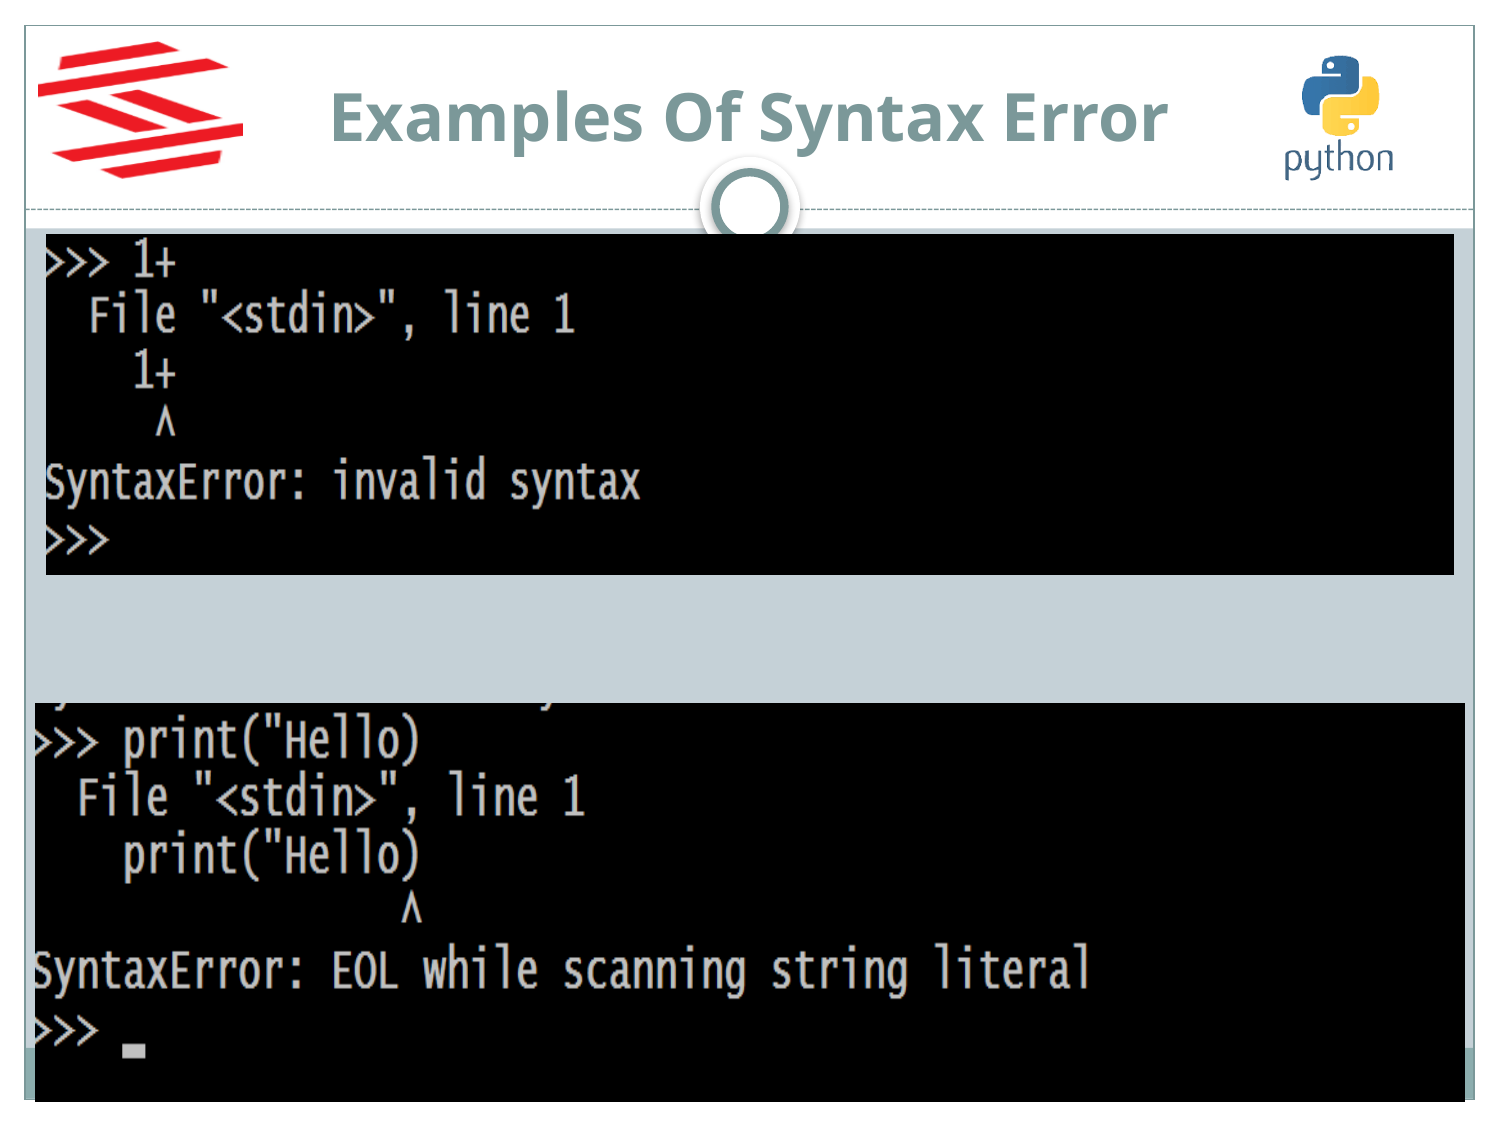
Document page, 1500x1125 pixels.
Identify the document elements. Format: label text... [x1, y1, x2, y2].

picture [1206, 53, 1471, 186]
picture [46, 234, 1454, 575]
picture [34, 702, 1466, 1102]
title Examples Of Syntax Error [237, 37, 1450, 162]
picture [37, 40, 243, 185]
